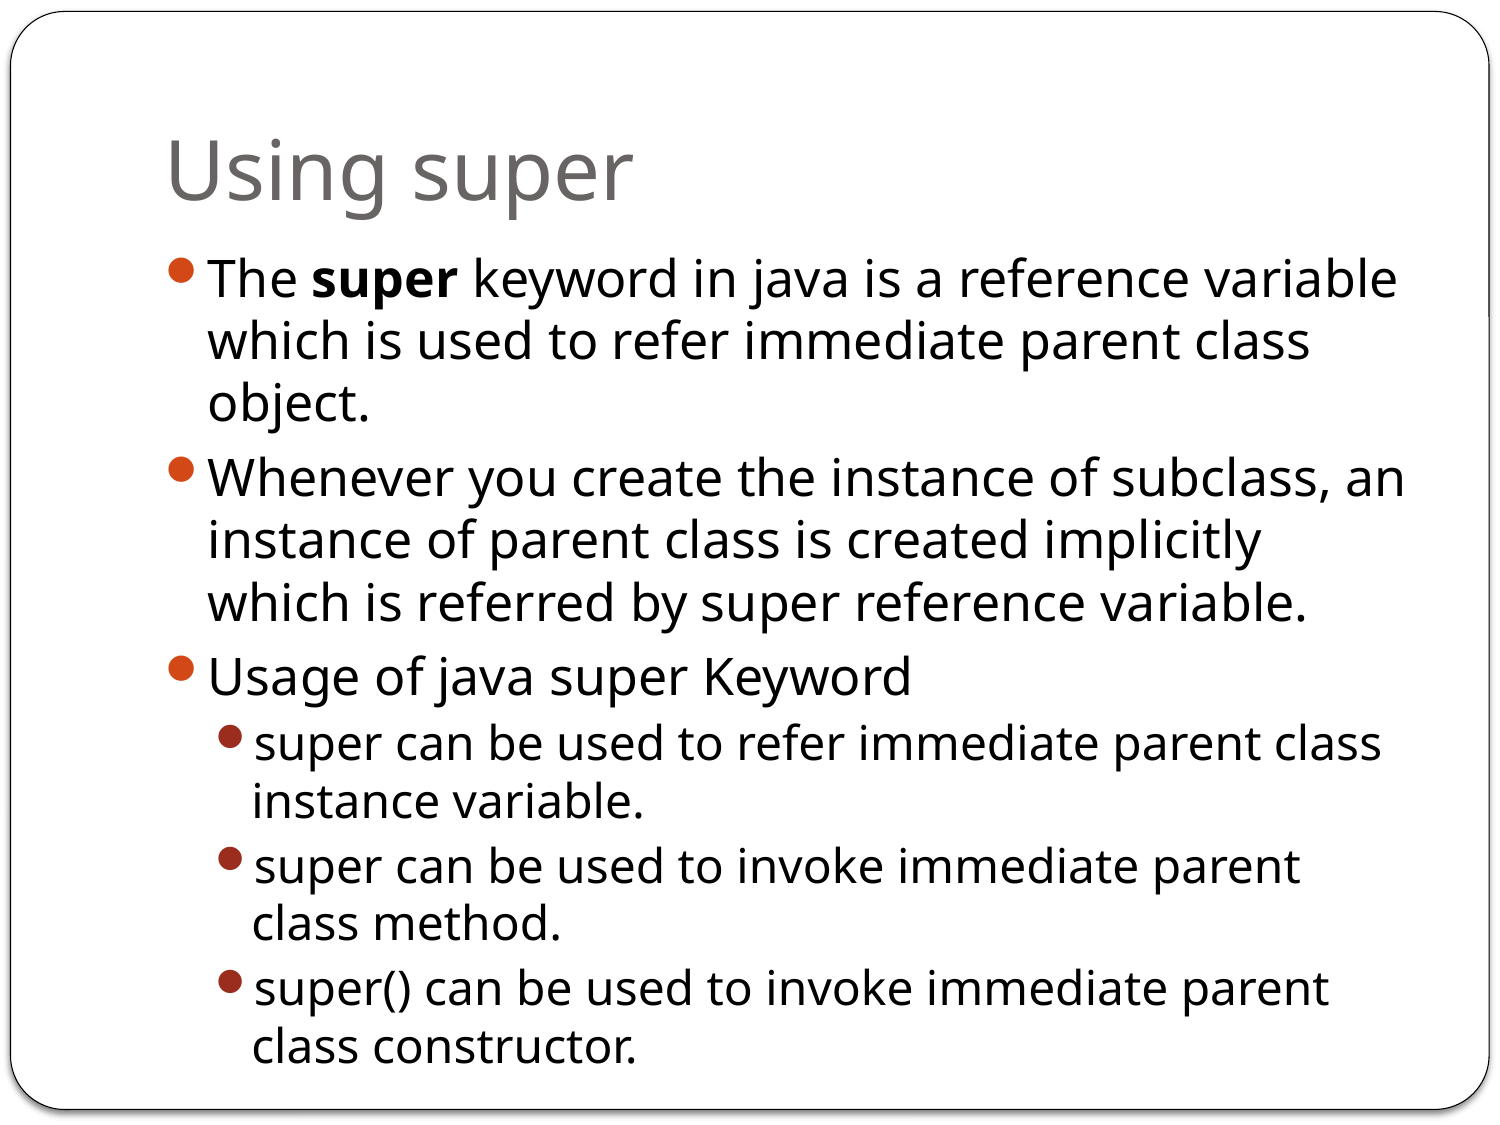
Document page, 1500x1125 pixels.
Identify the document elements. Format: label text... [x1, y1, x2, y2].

list The super keyword in java is a reference variable which is used to refer immediate parent class object. Whenever you create the instance of subclass, an instance of parent class is created implicitly which is referred by super reference variable. Usage of java super Keyword super can be used to refer immediate parent class instance variable. super can be used to invoke immediate parent class method. super() can be used to invoke immediate parent class constructor. [150, 237, 1425, 1088]
title Using super [150, 45, 1425, 233]
